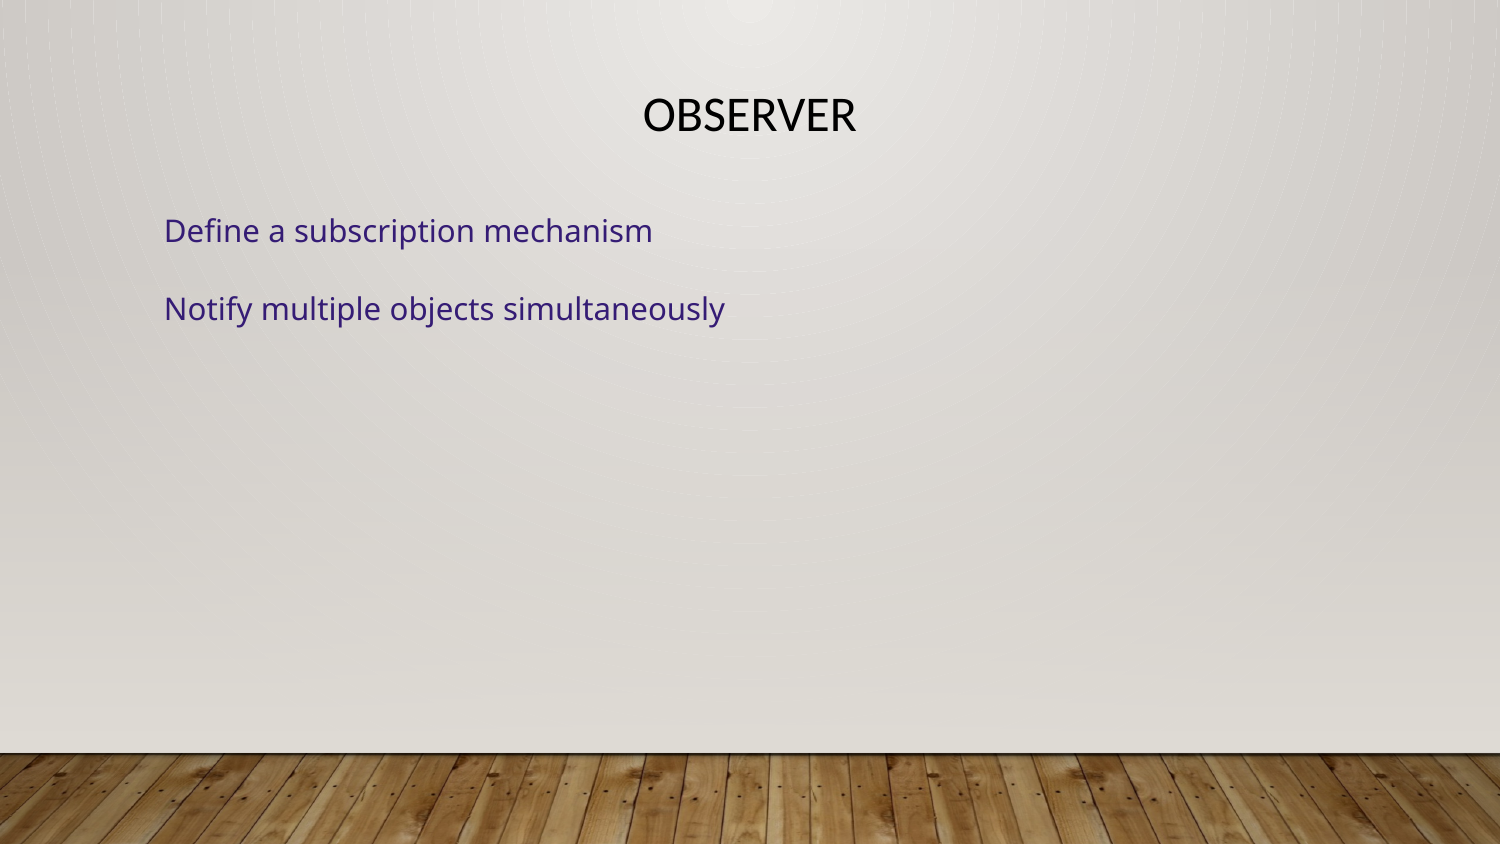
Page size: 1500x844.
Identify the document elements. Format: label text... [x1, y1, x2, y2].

title Observer [51, 72, 1449, 167]
picture [0, 753, 1500, 844]
list Define a subscription mechanism Notify multiple objects simultaneously [148, 189, 1366, 750]
